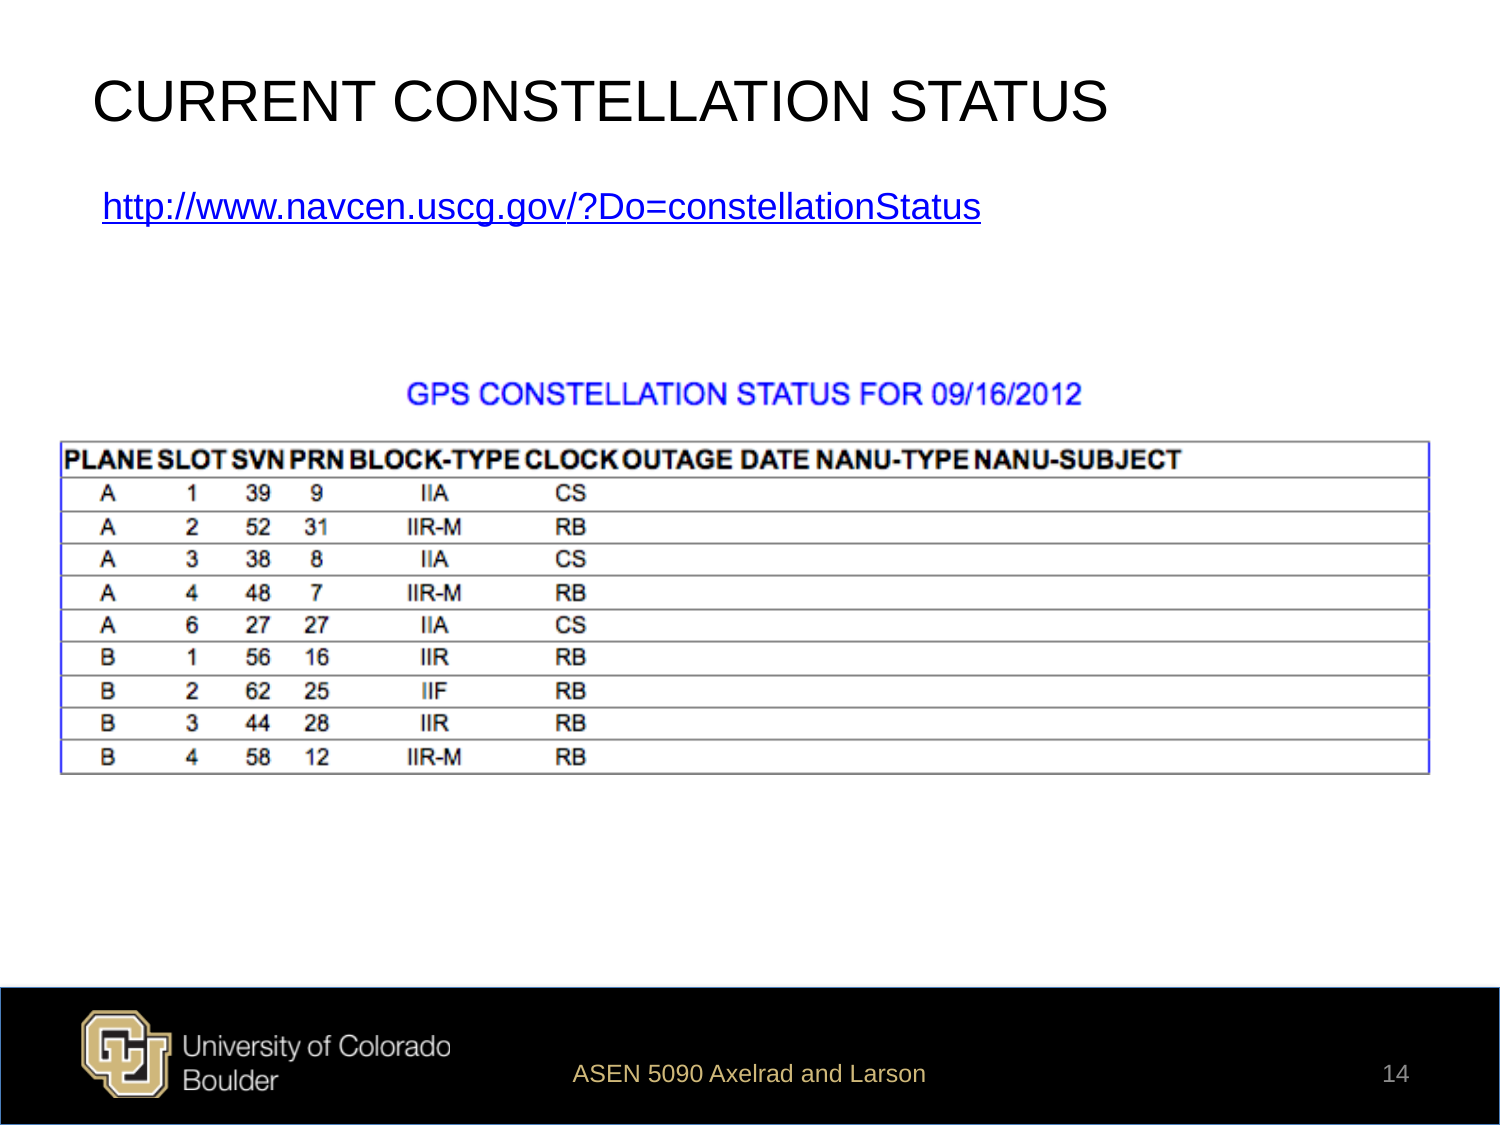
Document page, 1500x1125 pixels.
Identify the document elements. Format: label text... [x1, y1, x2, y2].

text_box http://www.navcen.uscg.gov/?Do=constellationStatus [87, 174, 1013, 235]
slide_number 14 [1074, 1042, 1425, 1103]
title CURRENT CONSTELLATION STATUS [77, 12, 1434, 184]
footer ASEN 5090 Axelrad and Larson [512, 1042, 988, 1103]
picture [53, 361, 1438, 776]
